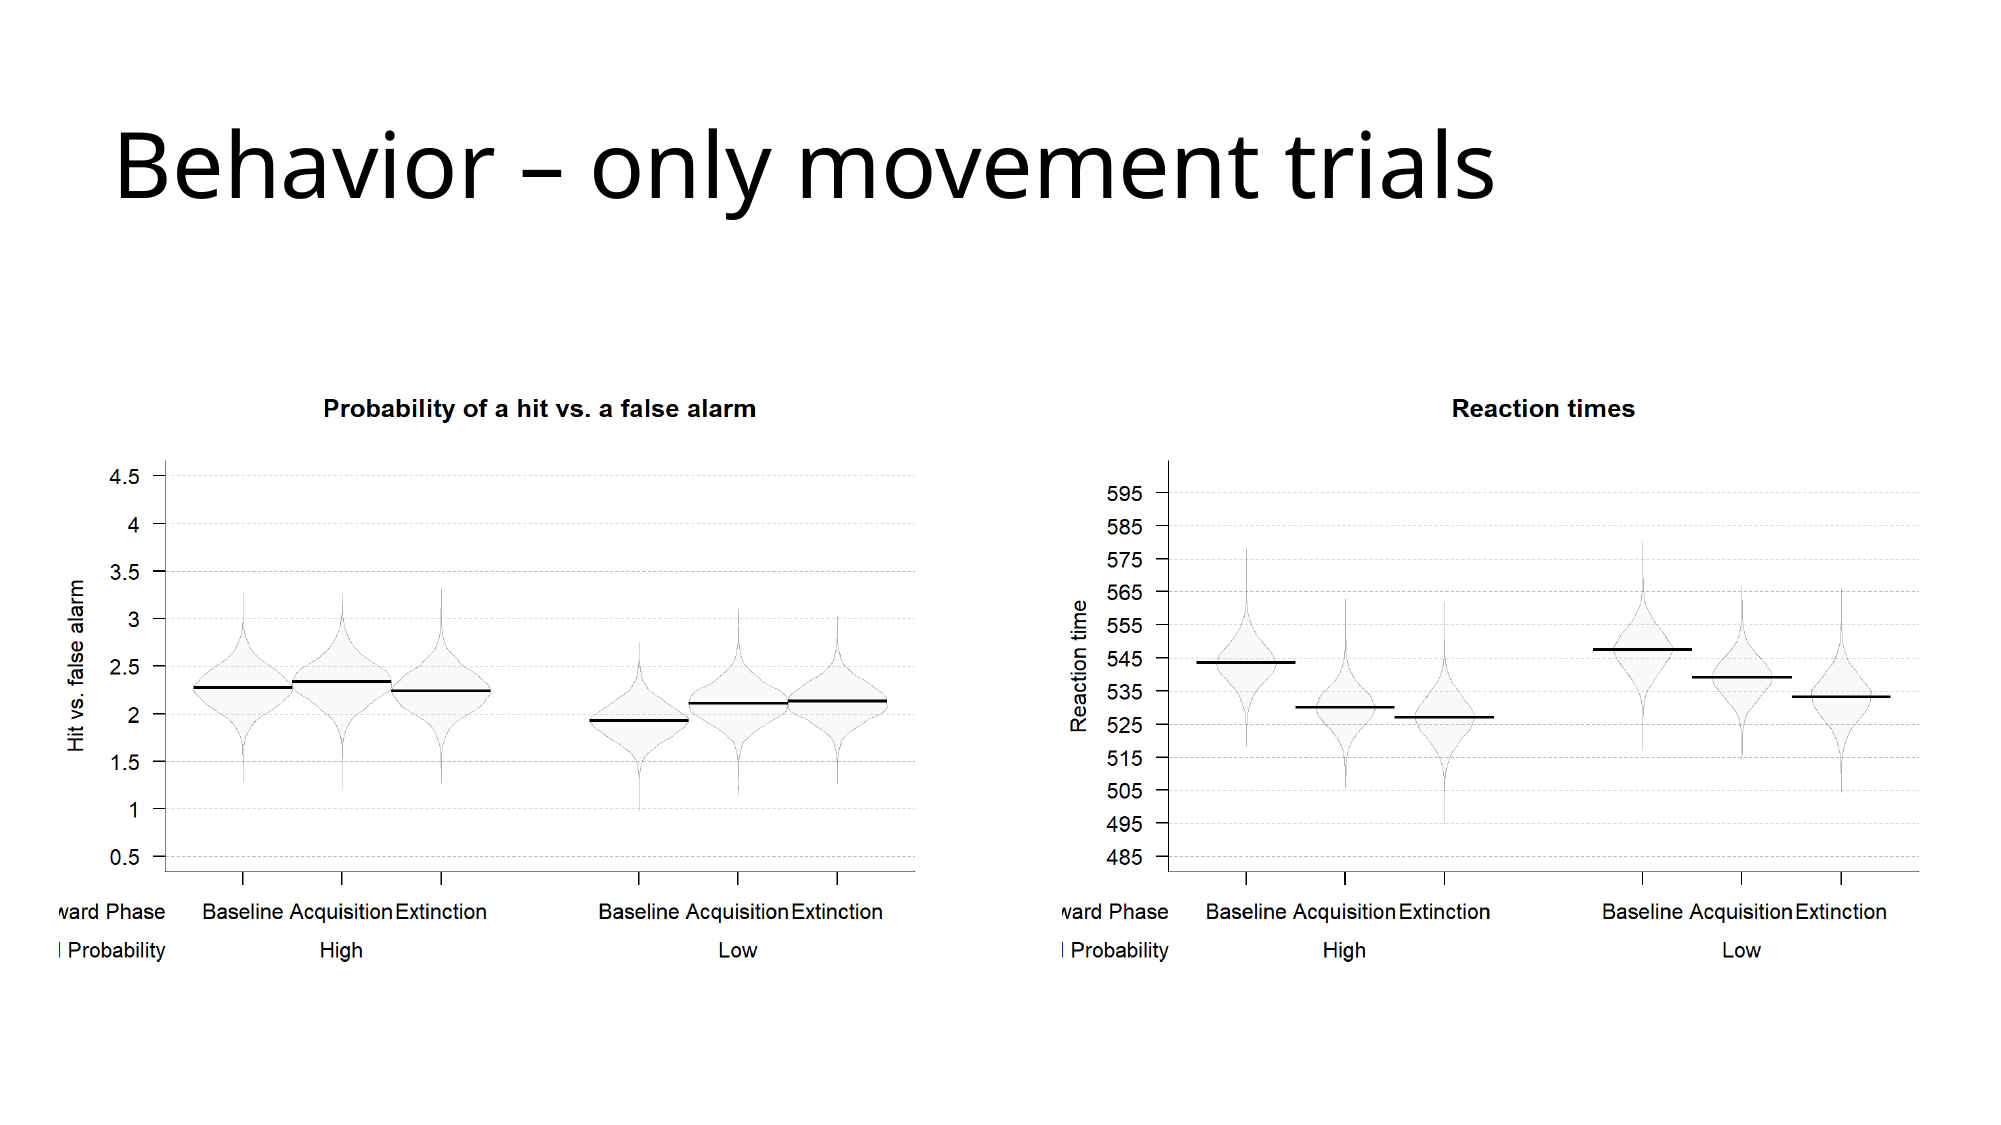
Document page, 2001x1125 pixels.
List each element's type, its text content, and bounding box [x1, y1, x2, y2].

picture [1062, 354, 1973, 1004]
picture [58, 354, 969, 1004]
title Behavior – only movement trials [97, 59, 1961, 278]
